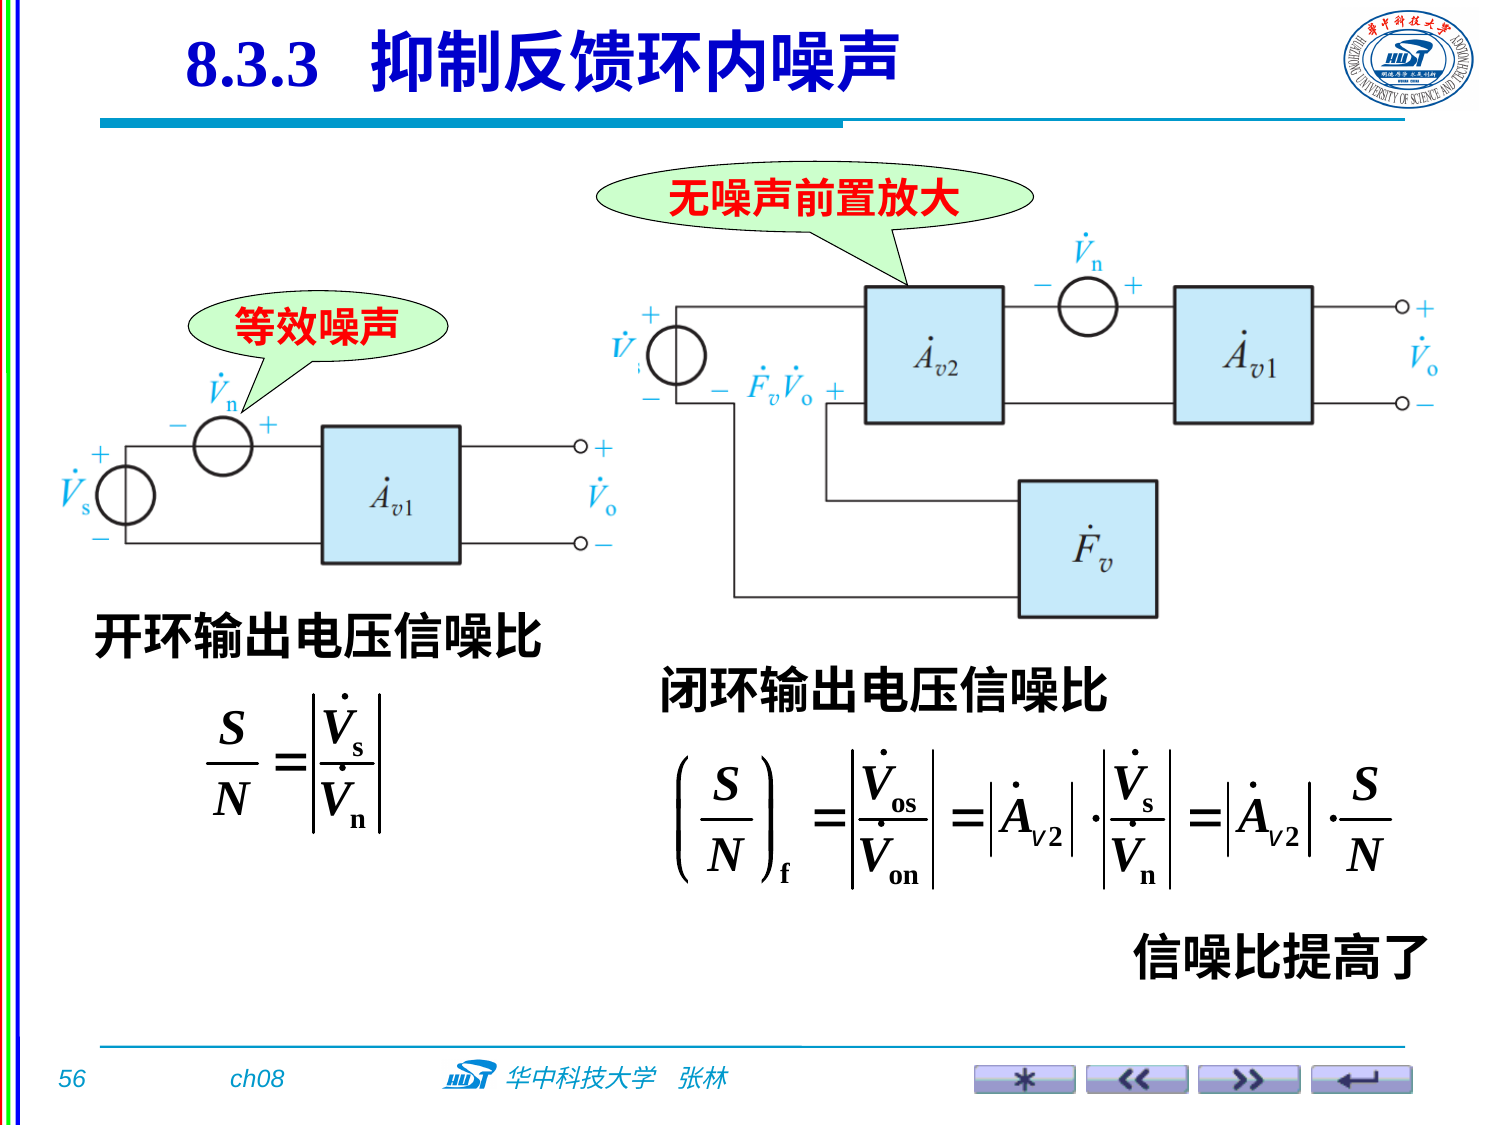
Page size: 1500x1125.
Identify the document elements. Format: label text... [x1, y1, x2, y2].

picture [1086, 1065, 1189, 1094]
text_box 无噪声前置放大 [596, 161, 1034, 223]
text_box 8.3.3 抑制反馈环内噪声 [171, 12, 1317, 108]
picture [1311, 1065, 1413, 1094]
picture [974, 1065, 1076, 1094]
picture [1198, 1065, 1301, 1094]
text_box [74, 590, 562, 844]
picture [47, 224, 1451, 634]
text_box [640, 644, 1401, 900]
text_box 等效噪声 [188, 290, 449, 355]
picture [1340, 7, 1479, 111]
text_box 信噪比提高了 [1118, 911, 1448, 993]
picture [441, 1059, 497, 1089]
